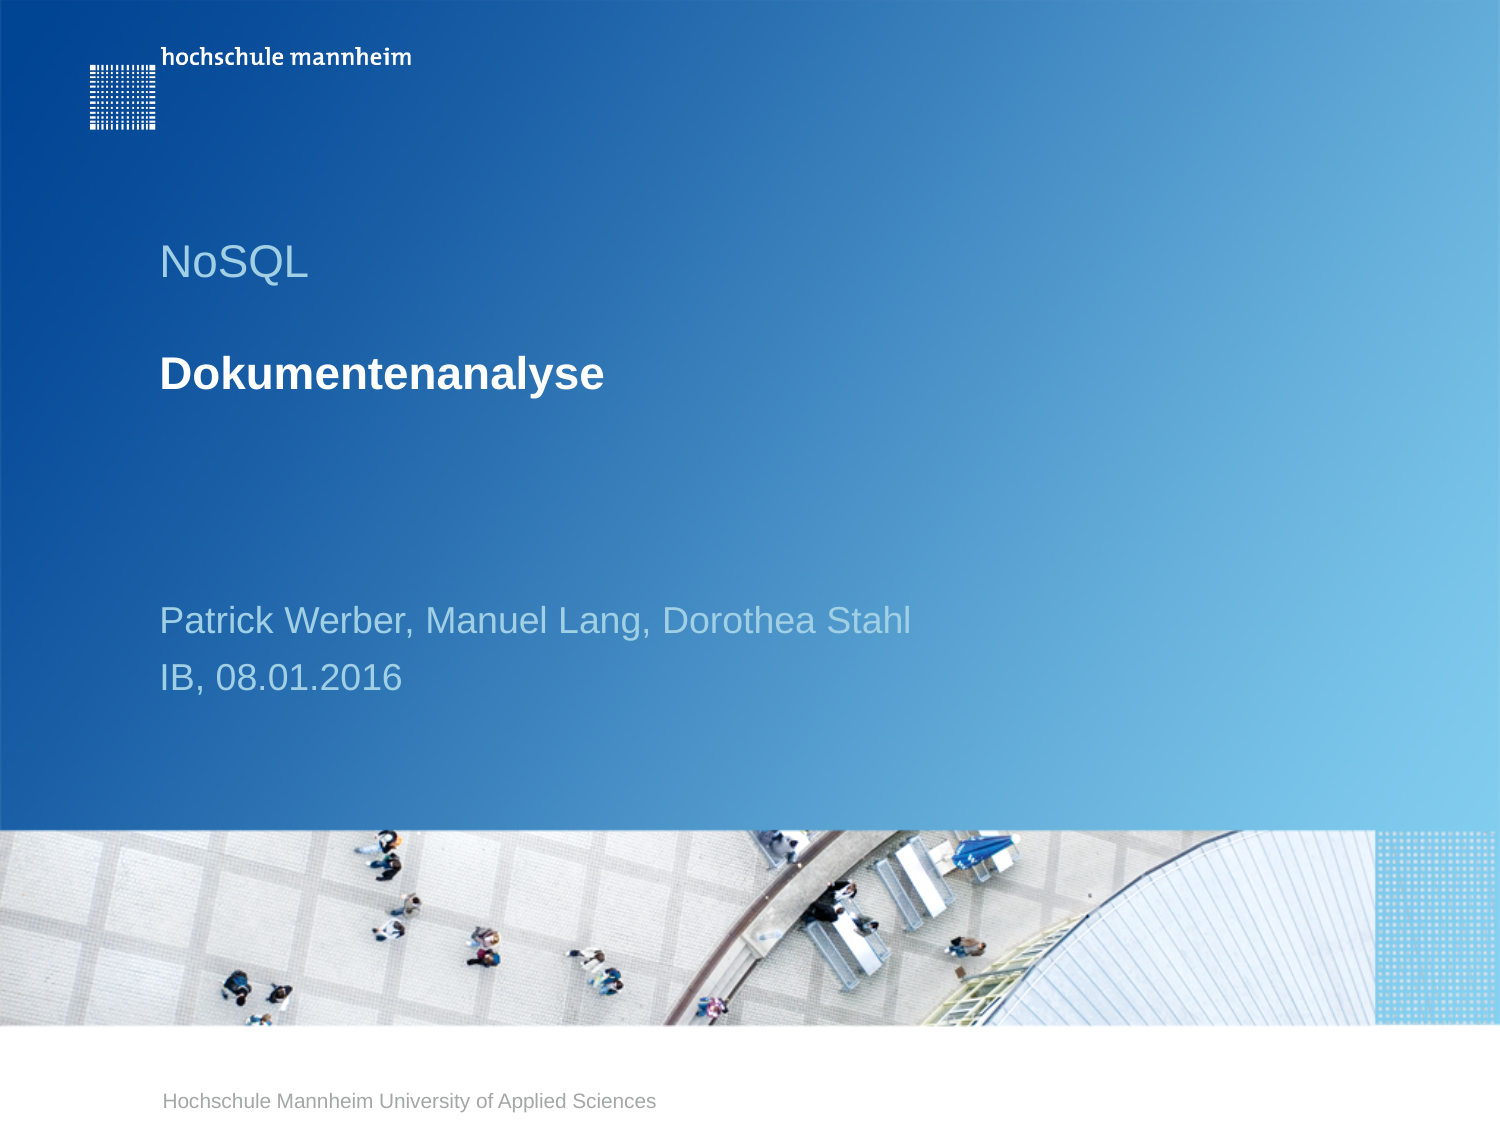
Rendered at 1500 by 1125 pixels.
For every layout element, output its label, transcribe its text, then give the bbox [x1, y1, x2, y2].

subtitle Patrick Werber, Manuel Lang, Dorothea Stahl IB, 08.01.2016 [159, 538, 1424, 847]
title Dokumentenanalyse [159, 337, 1424, 469]
picture [0, 0, 1500, 1125]
text_box NoSQL [159, 231, 1425, 291]
